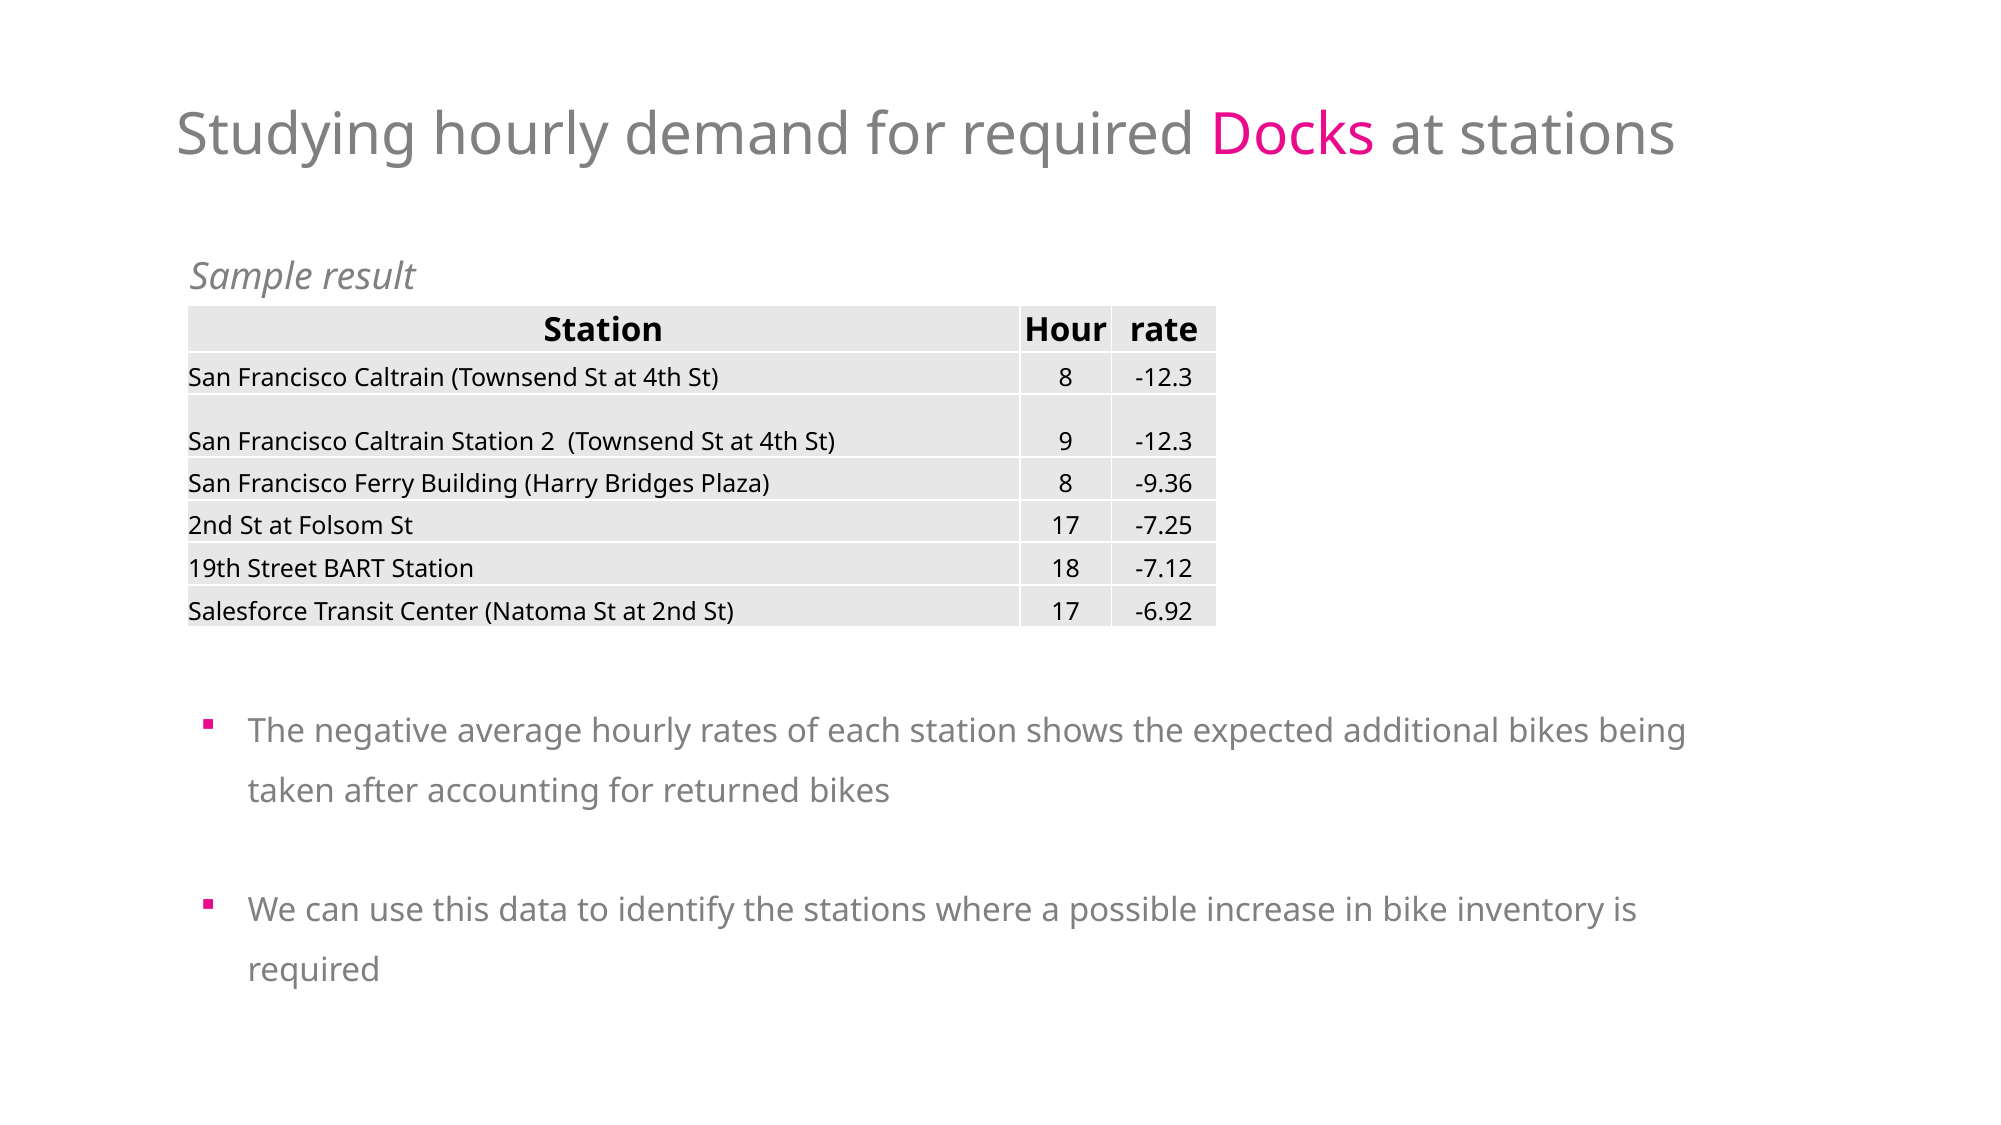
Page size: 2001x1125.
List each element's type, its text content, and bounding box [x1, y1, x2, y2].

table_cell San Francisco Caltrain Station 2 (Townsend St at 4th St) [188, 395, 1019, 456]
text_box Studying hourly demand for required Docks at stations [161, 88, 1789, 174]
table_cell -7.12 [1112, 543, 1216, 584]
table_cell -12.3 [1112, 353, 1216, 393]
table_cell 18 [1021, 543, 1111, 584]
table_header Hour [1021, 306, 1111, 351]
table_cell 8 [1021, 353, 1111, 393]
table_cell 8 [1021, 458, 1111, 499]
table_cell -7.25 [1112, 501, 1216, 541]
table_cell 17 [1021, 586, 1111, 626]
table_header Station [188, 306, 1019, 351]
text_box The negative average hourly rates of each station shows the expected additional bikes being taken after accounting for returned bikes We can use this data to identify the stations where a possible increase in bike inventory is required [185, 681, 1764, 996]
table_cell San Francisco Caltrain (Townsend St at 4th St) [188, 353, 1019, 393]
table_cell -6.92 [1112, 586, 1216, 626]
table_cell 19th Street BART Station [188, 543, 1019, 584]
table_cell -9.36 [1112, 458, 1216, 499]
table_header rate [1112, 306, 1216, 351]
table_cell 2nd St at Folsom St [188, 501, 1019, 541]
table_cell Salesforce Transit Center (Natoma St at 2nd St) [188, 586, 1019, 626]
table_cell 9 [1021, 395, 1111, 456]
table_cell San Francisco Ferry Building (Harry Bridges Plaza) [188, 458, 1019, 499]
text_box Sample result [174, 244, 1802, 305]
table_cell -12.3 [1112, 395, 1216, 456]
table_cell 17 [1021, 501, 1111, 541]
